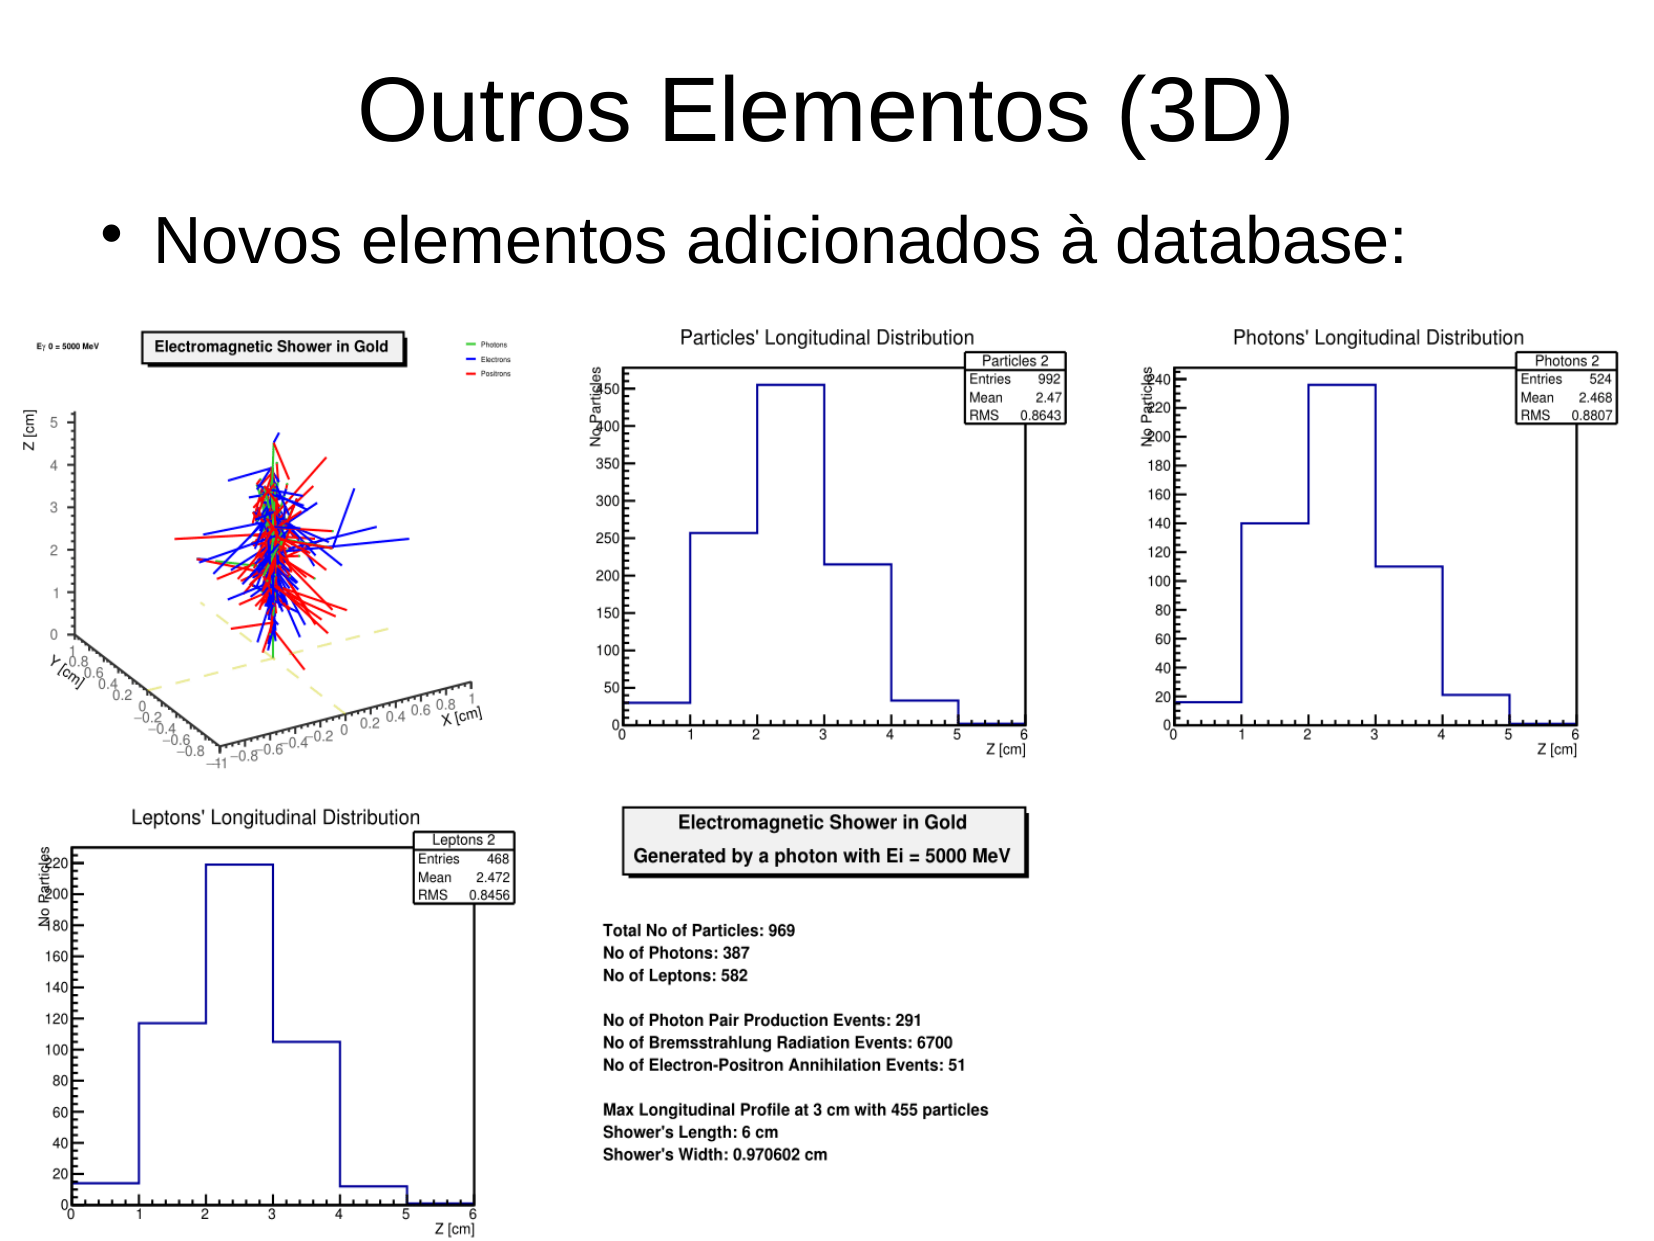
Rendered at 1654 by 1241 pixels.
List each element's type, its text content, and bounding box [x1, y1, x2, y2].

text_box Novos elementos adicionados à database: [82, 197, 1571, 302]
text_box Outros Elementos (3D) [82, 0, 1571, 197]
picture [0, 303, 1654, 1241]
